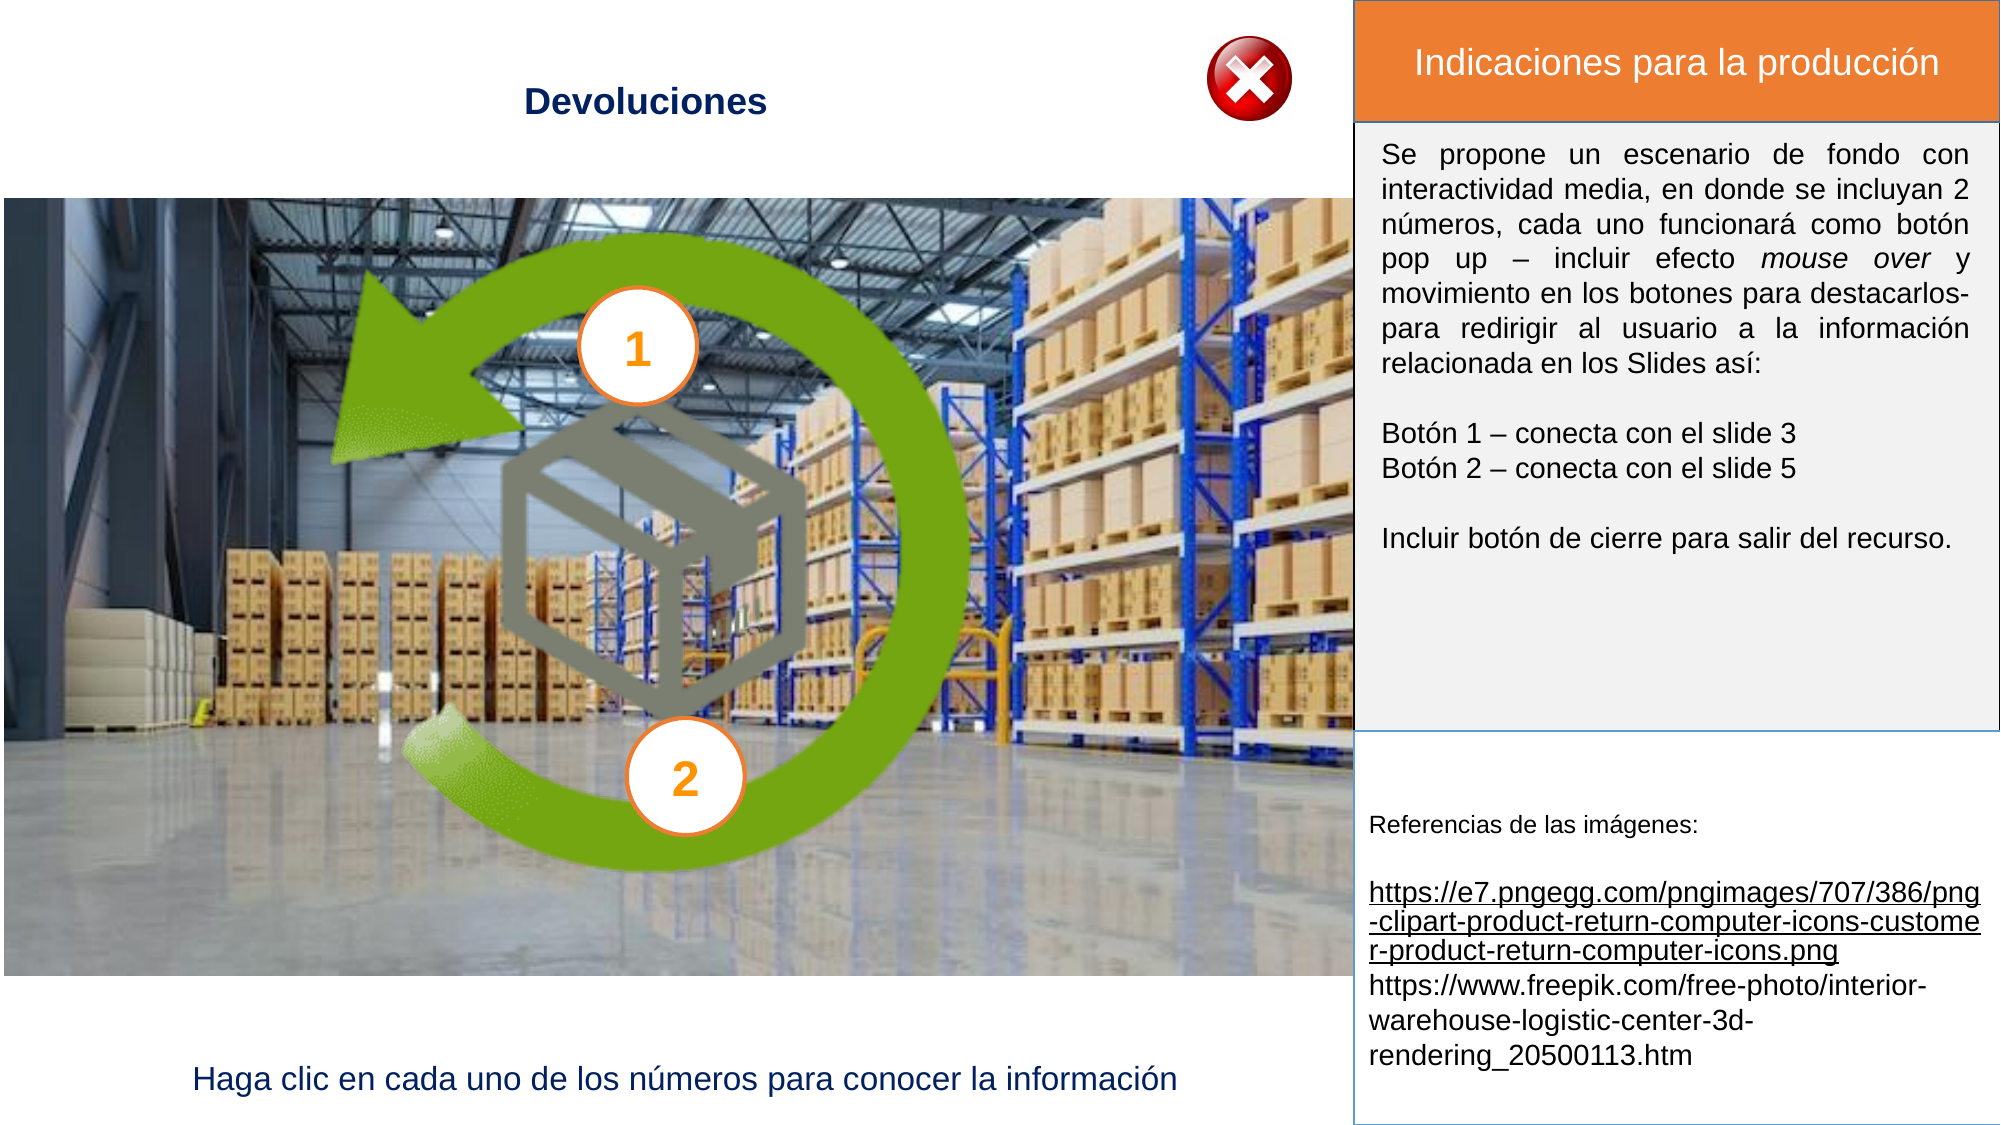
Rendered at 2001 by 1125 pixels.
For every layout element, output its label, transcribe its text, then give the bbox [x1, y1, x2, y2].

text_box Devoluciones [352, 63, 940, 130]
text_box Se propone un escenario de fondo con interactividad media, en donde se incluyan 2 números, cada uno funcionará como botón pop up – incluir efecto mouse over y movimiento en los botones para destacarlos- para redirigir al usuario a la información relacionada en los Slides así: Botón 1 – conecta con el slide 3 Botón 2 – conecta con el slide 5 Incluir botón de cierre para salir del recurso. [1366, 127, 1986, 730]
text_box [1353, 122, 2000, 730]
picture [0, 177, 1387, 976]
text_box Indicaciones para la producción [1353, 0, 2000, 122]
text_box Referencias de las imágenes: https://e7.pngegg.com/pngimages/707/386/png-clipart-product-return-computer-icons-customer-product-return-computer-icons.png https://www.freepik.com/free-photo/interior-warehouse-logistic-center-3d-rendering_20500113.htm [1353, 730, 2000, 1125]
picture [1207, 36, 1292, 121]
text_box Haga clic en cada uno de los números para conocer la información [99, 1043, 1272, 1105]
